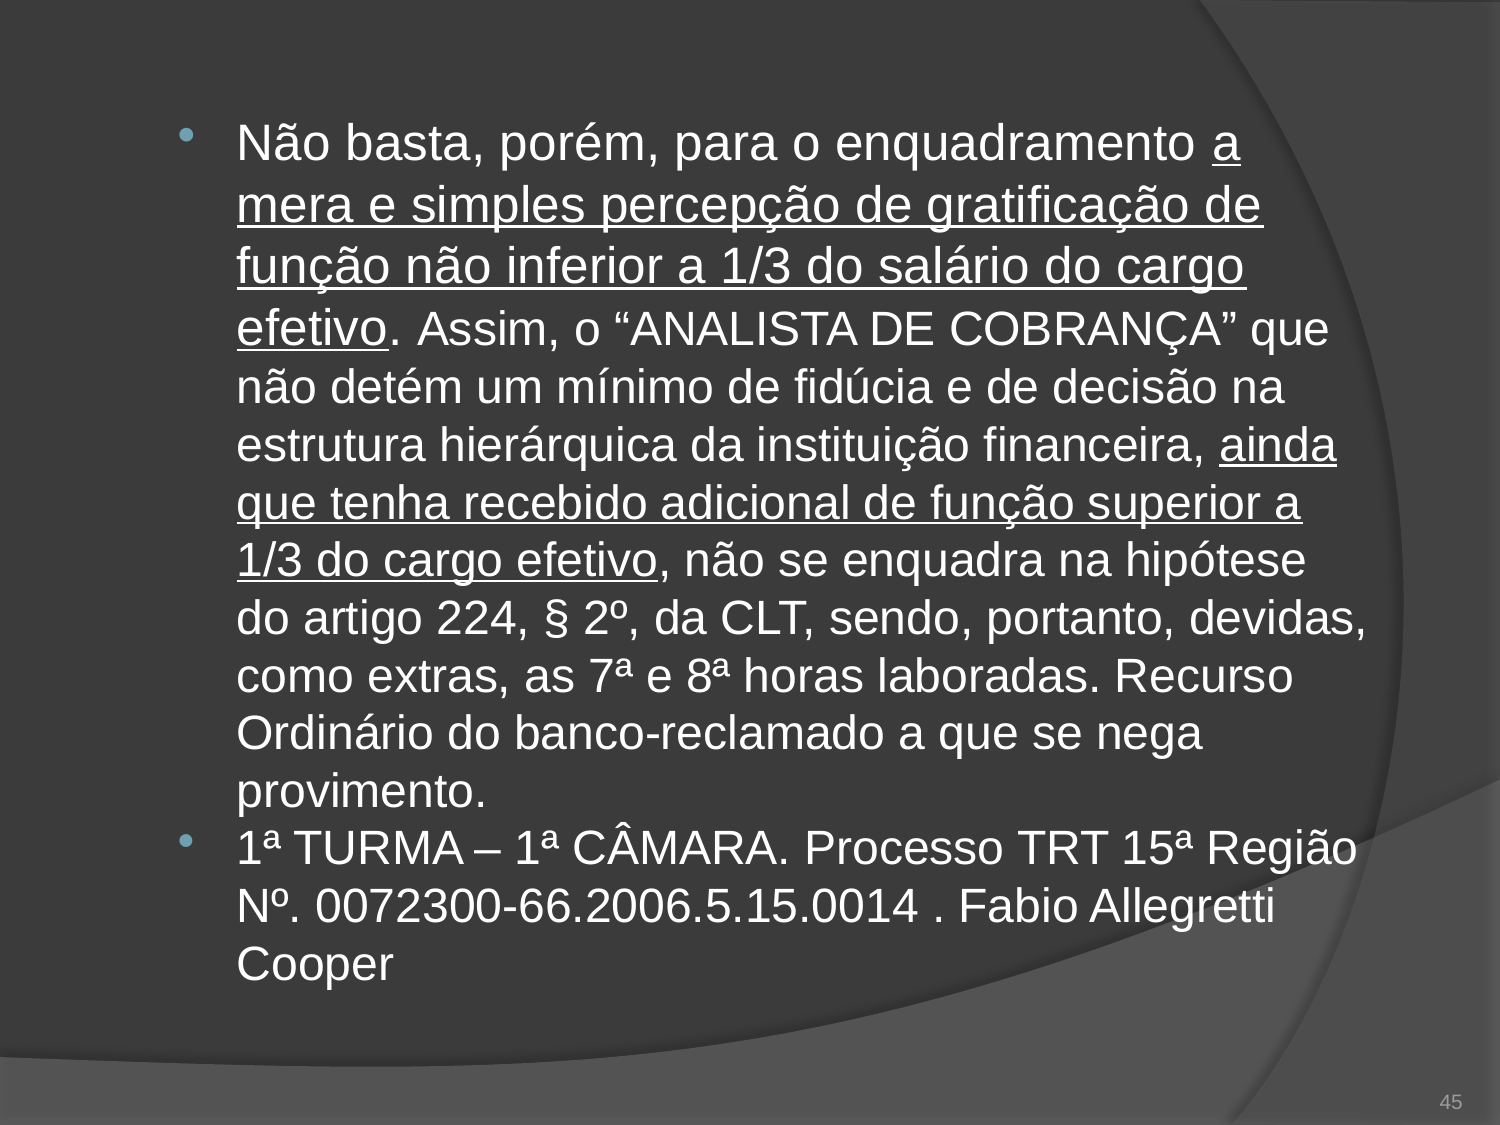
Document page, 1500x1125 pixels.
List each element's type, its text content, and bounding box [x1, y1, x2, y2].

slide_number 45 [1337, 1053, 1463, 1114]
list Não basta, porém, para o enquadramento a mera e simples percepção de gratificação de função não inferior a 1/3 do salário do cargo efetivo. Assim, o “ANALISTA DE COBRANÇA” que não detém um mínimo de fidúcia e de decisão na estrutura hierárquica da instituição financeira, ainda que tenha recebido adicional de função superior a 1/3 do cargo efetivo, não se enquadra na hipótese do artigo 224, § 2º, da CLT, sendo, portanto, devidas, como extras, as 7ª e 8ª horas laboradas. Recurso Ordinário do banco-reclamado a que se nega provimento. 1ª Turma – 1ª Câmara. Processo TRT 15ª Região Nº. 0072300-66.2006.5.15.0014 . Fabio Allegretti Cooper [159, 101, 1385, 1010]
